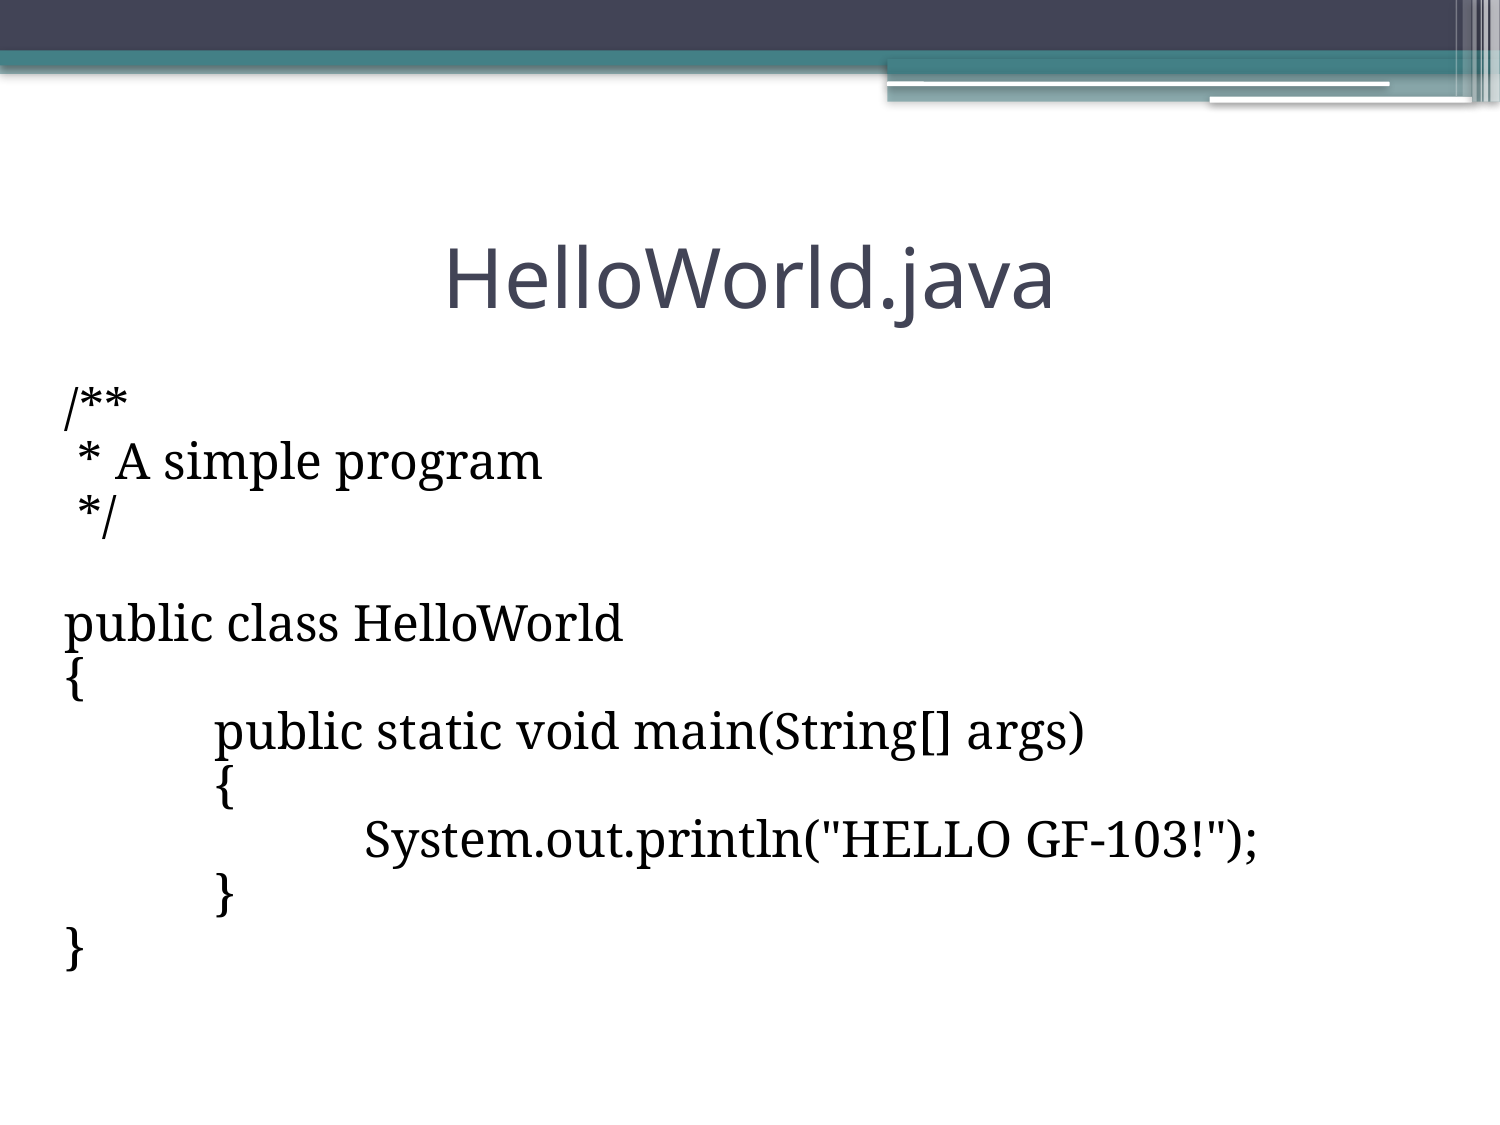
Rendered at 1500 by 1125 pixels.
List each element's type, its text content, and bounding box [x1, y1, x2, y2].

title HelloWorld.java [75, 187, 1425, 363]
text_box /** * A simple program */ public class HelloWorld { public static void main(String[] args) { System.out.println("HELLO GF-103!"); } } [49, 374, 1475, 984]
